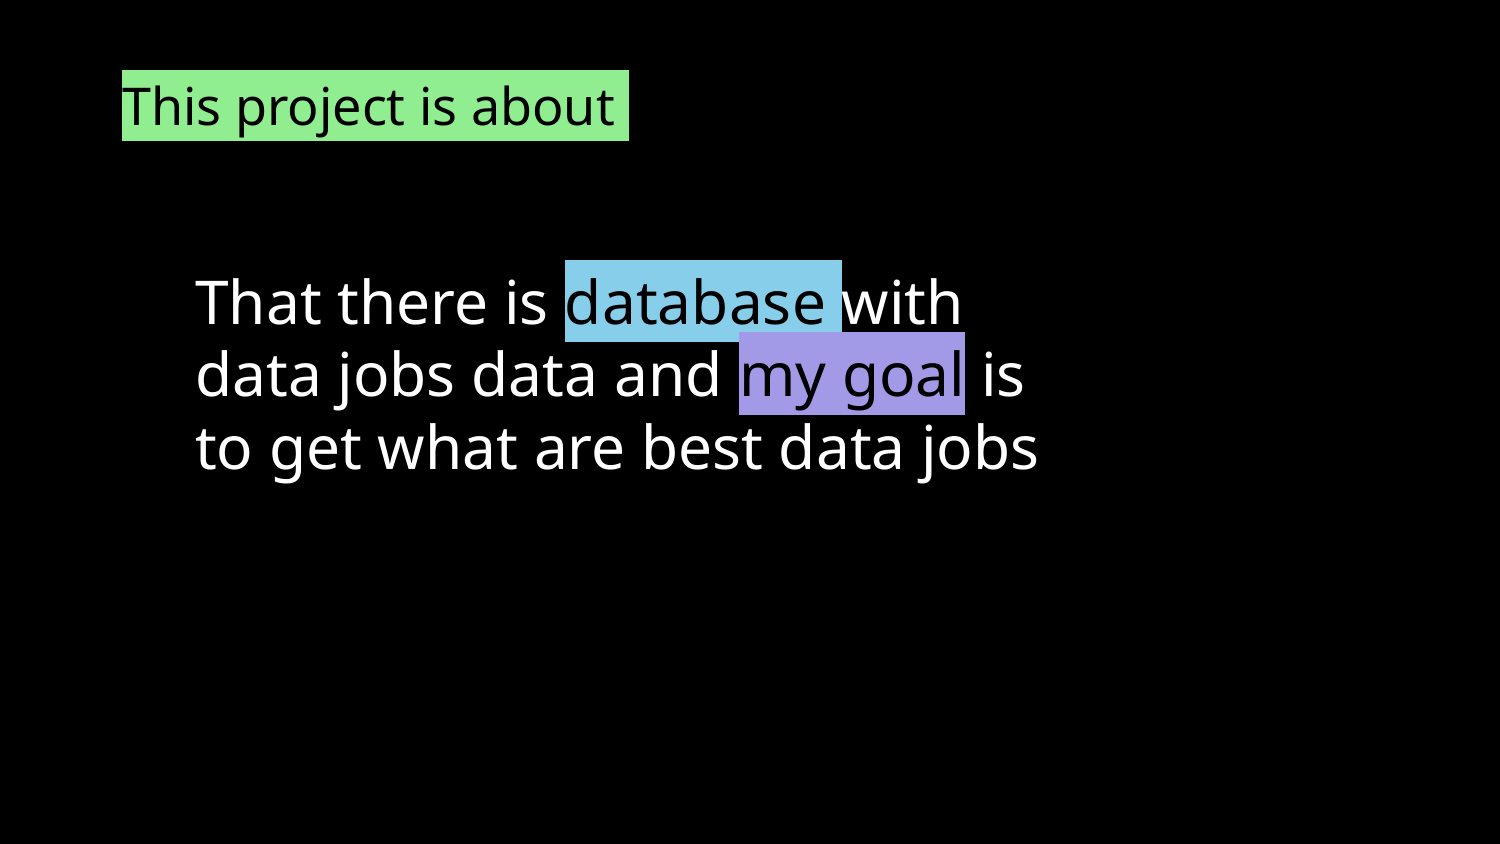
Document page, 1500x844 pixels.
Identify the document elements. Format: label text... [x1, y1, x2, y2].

text_box This project is about [107, 58, 965, 152]
text_box That there is database with data jobs data and my goal is to get what are best data jobs [180, 248, 1063, 497]
